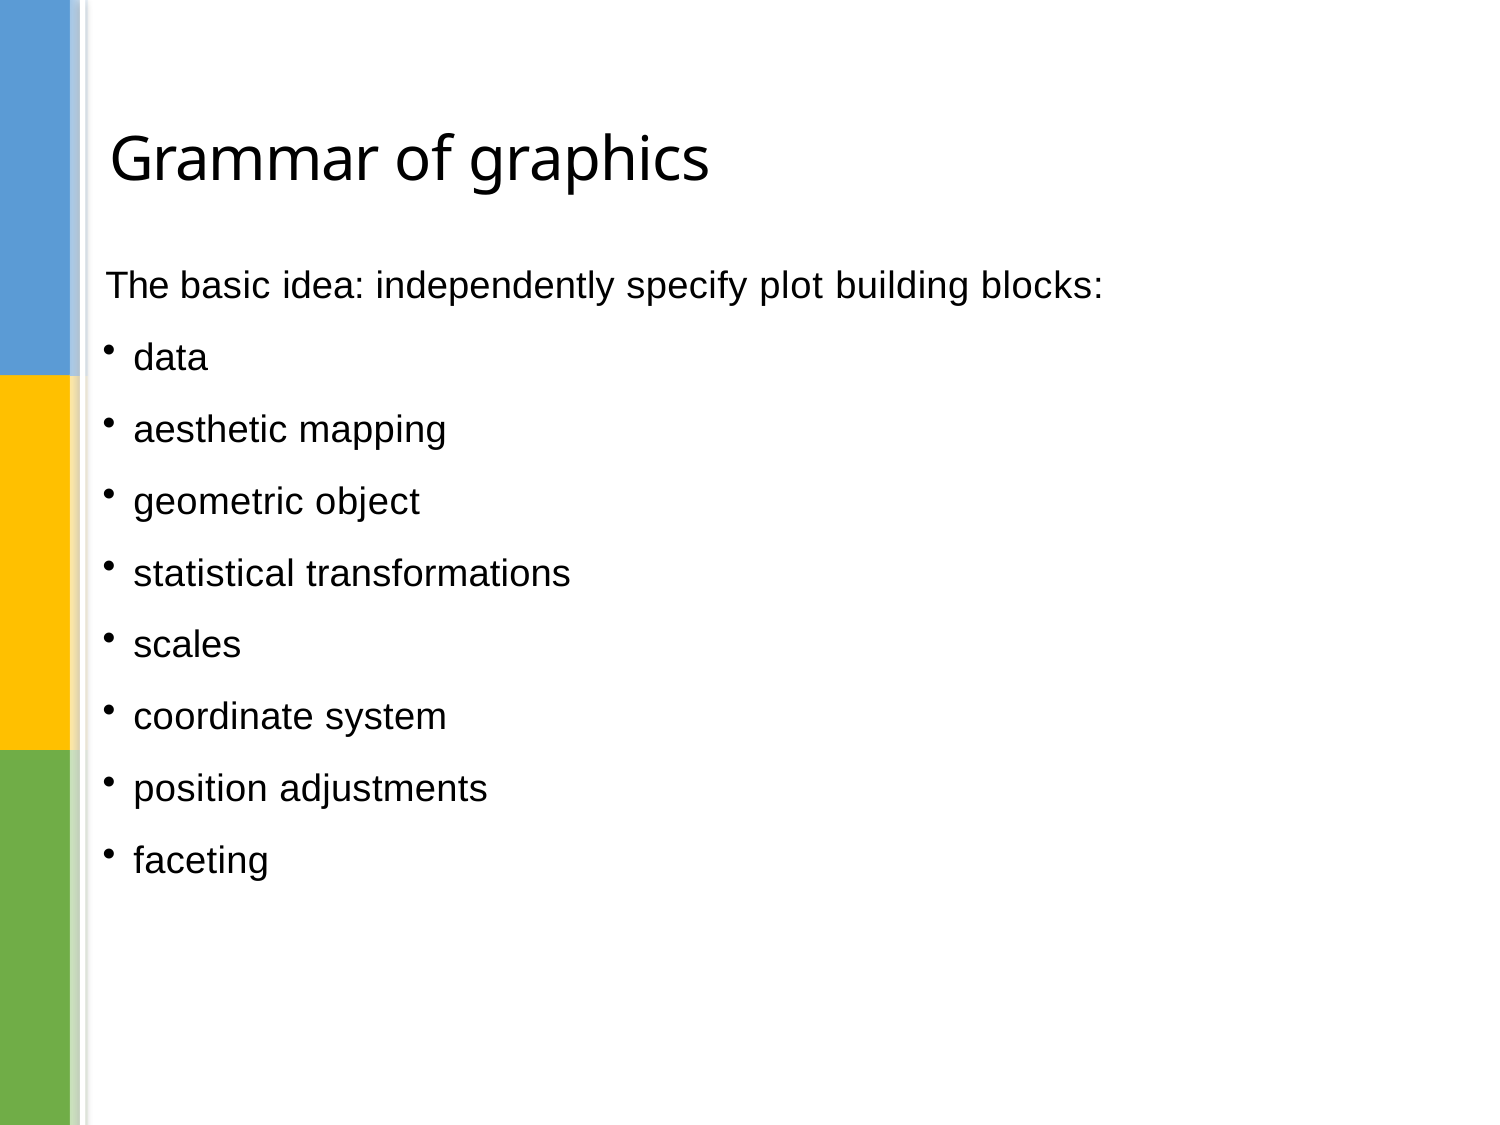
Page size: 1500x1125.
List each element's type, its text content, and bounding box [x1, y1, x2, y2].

text_box The basic idea: independently specify plot building blocks: data aesthetic mapping geometric object statistical transformations scales coordinate system position adjustments faceting [101, 232, 1413, 882]
title Grammar of graphics [107, 60, 763, 232]
